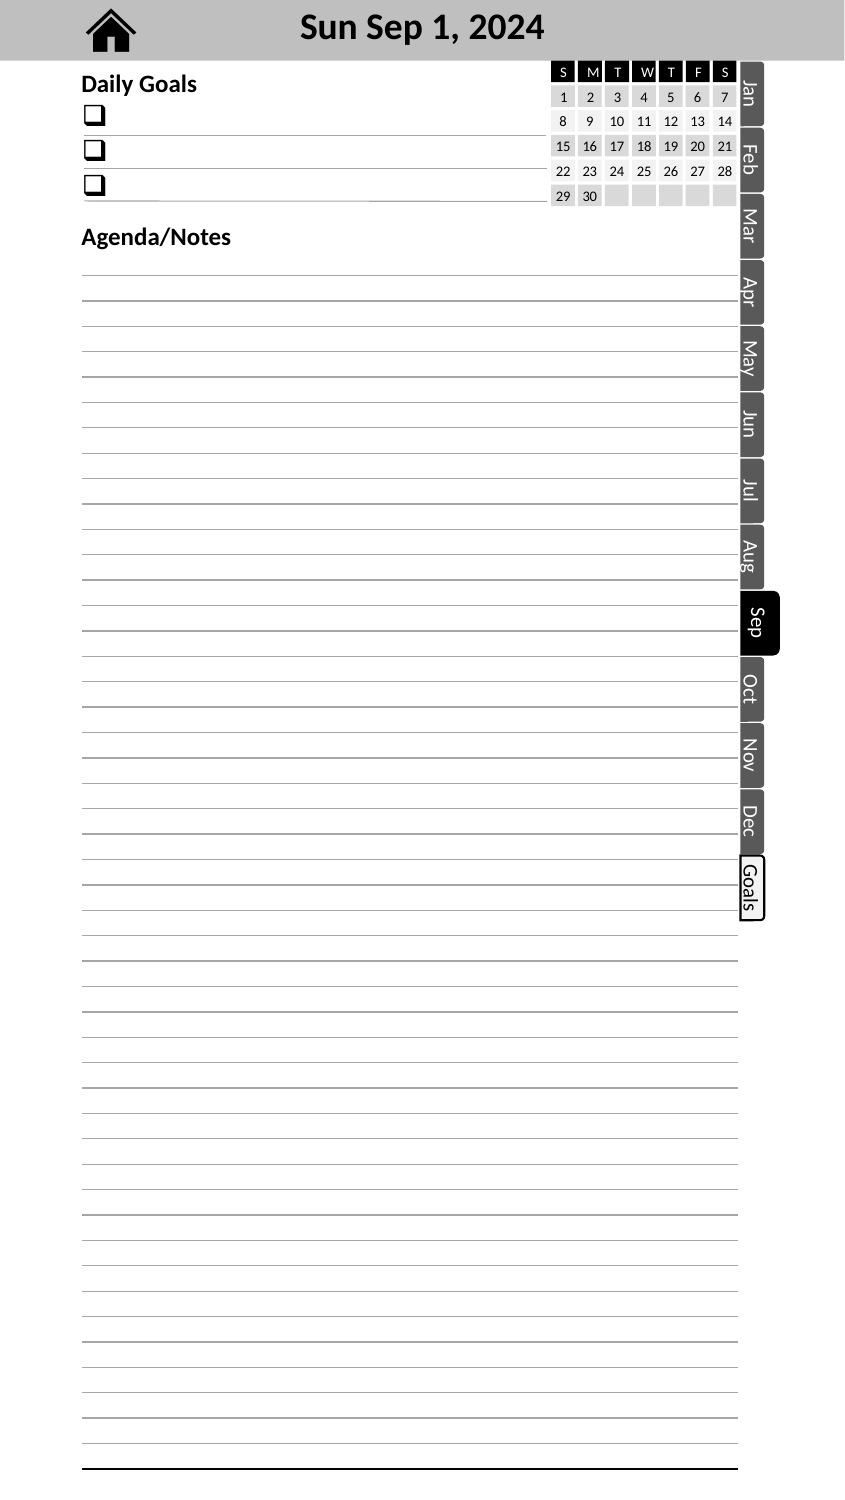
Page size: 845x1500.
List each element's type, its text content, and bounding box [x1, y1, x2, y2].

list Sun Sep 1, 2024 [190, 0, 655, 61]
picture [82, 1, 140, 59]
